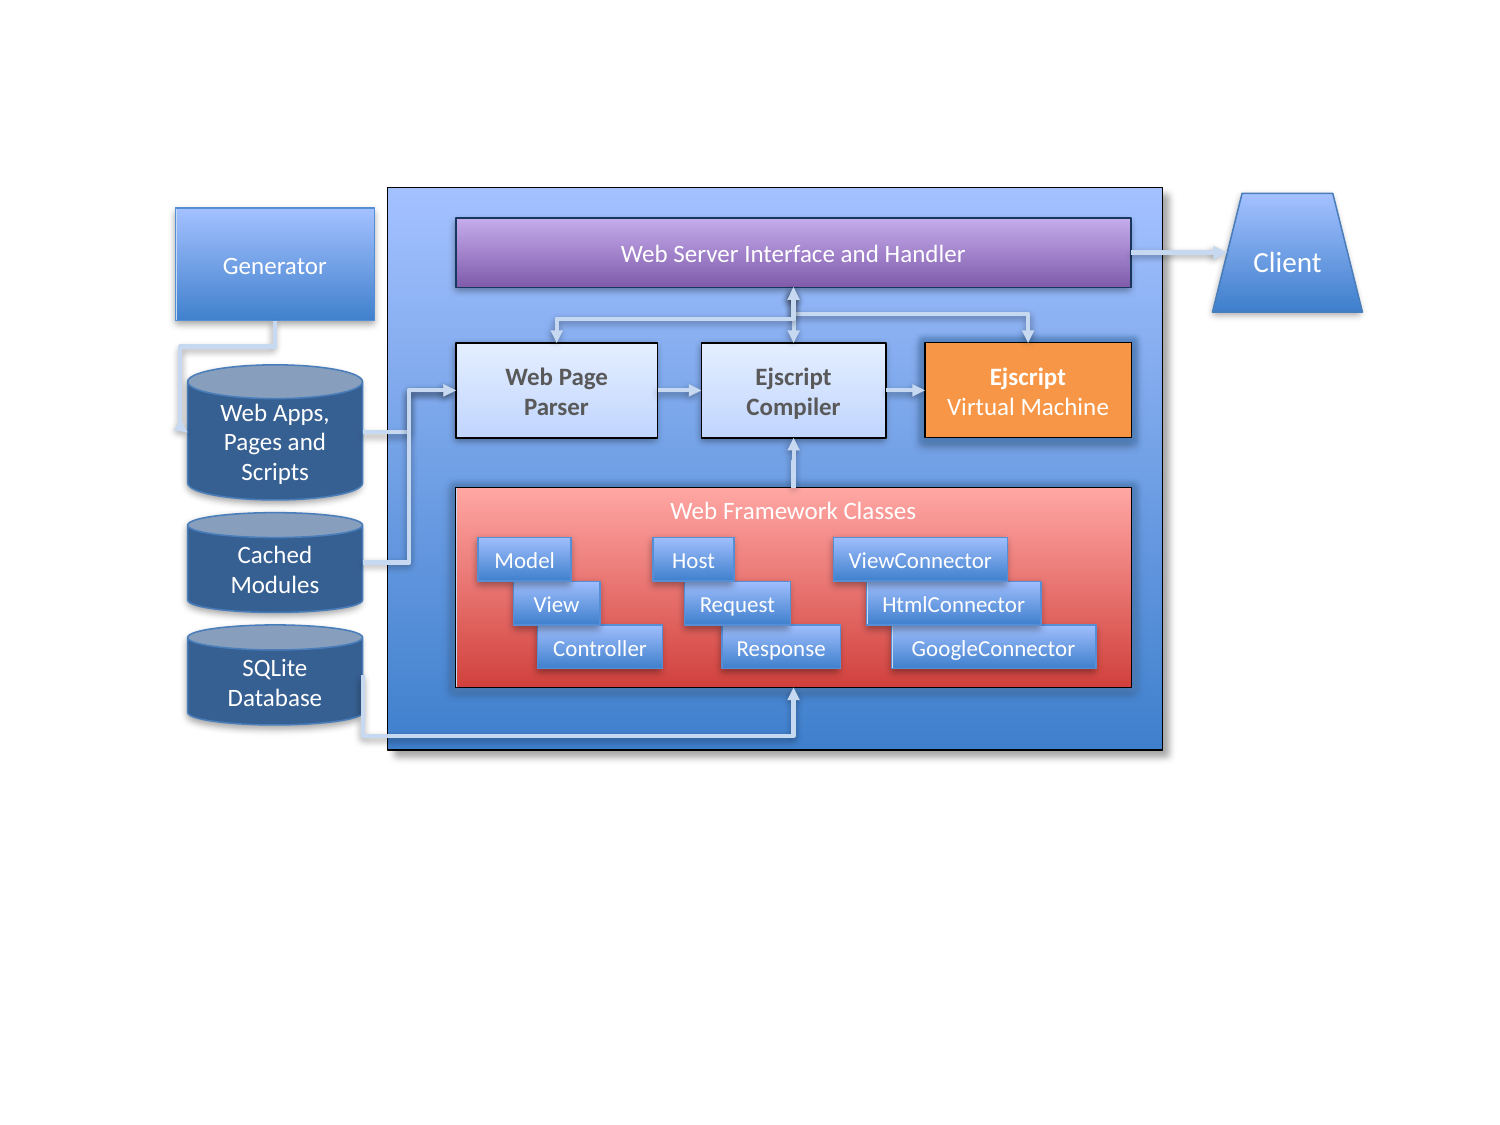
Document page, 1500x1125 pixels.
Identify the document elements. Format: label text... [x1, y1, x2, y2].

text_box Host [652, 537, 735, 582]
text_box GoogleConnector [891, 624, 1097, 669]
text_box Web Framework Classes [455, 487, 1132, 688]
text_box ViewConnector [833, 537, 1008, 582]
text_box Controller [537, 624, 663, 669]
text_box Request [684, 581, 791, 626]
text_box Web Apps, Pages and Scripts [186, 364, 364, 501]
text_box Web Server Interface and Handler [944, 217, 1132, 288]
text_box Ejscript Virtual Machine [940, 342, 1132, 439]
text_box View [513, 581, 601, 626]
text_box [387, 187, 1163, 387]
text_box Web Server Interface and Handler [708, 217, 877, 288]
text_box Cached Modules [186, 511, 364, 614]
text_box Ejscript Compiler [706, 342, 881, 439]
text_box Client [1211, 192, 1364, 313]
text_box SQLite Database [186, 624, 364, 726]
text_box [362, 390, 457, 563]
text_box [647, 196, 704, 434]
text_box Web Server Interface and Handler [455, 217, 642, 288]
text_box [387, 262, 1163, 751]
text_box Model [477, 537, 572, 582]
text_box Generator [175, 207, 375, 321]
text_box Web Page Parser [455, 342, 644, 439]
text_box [882, 197, 939, 433]
text_box Response [721, 624, 841, 669]
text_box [362, 674, 794, 688]
text_box HtmlConnector [866, 581, 1042, 626]
